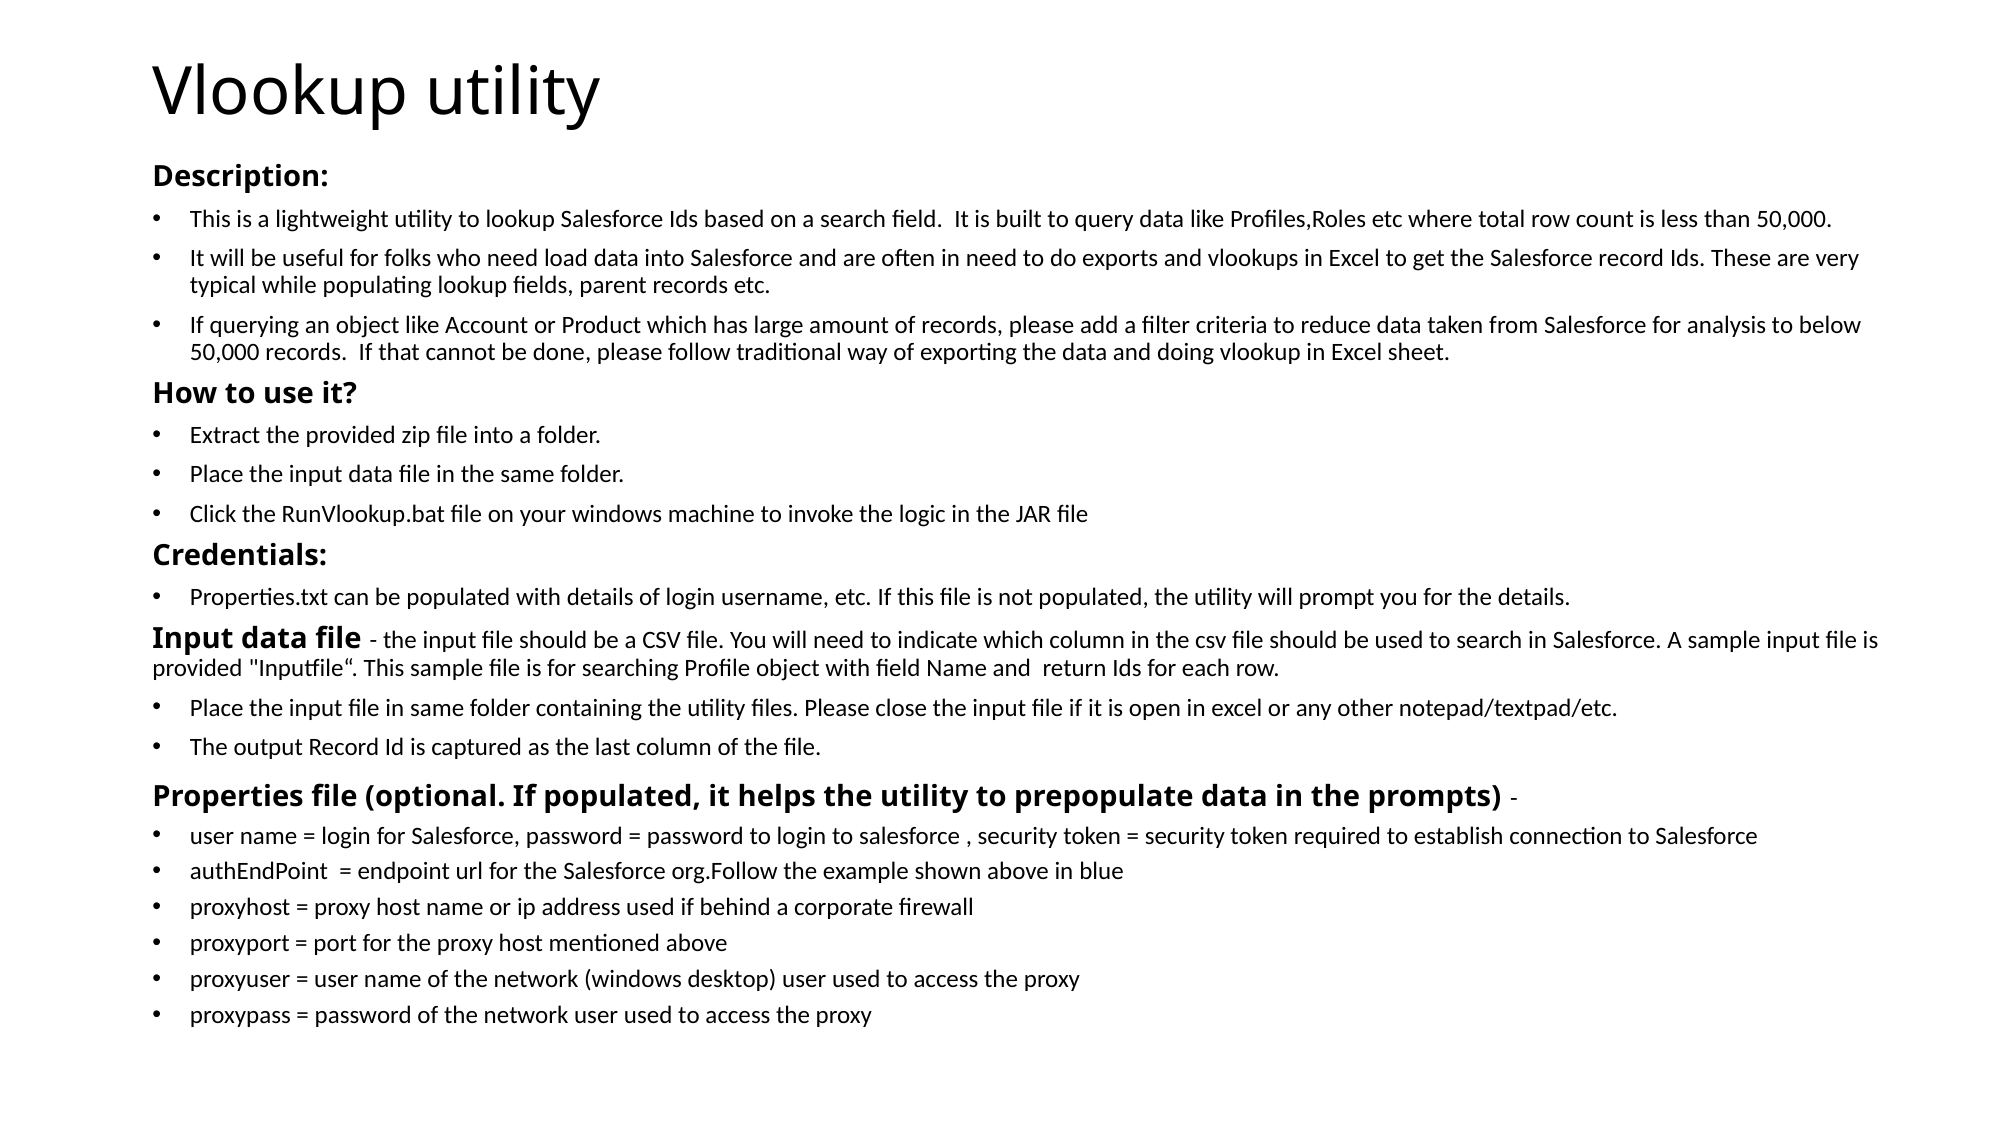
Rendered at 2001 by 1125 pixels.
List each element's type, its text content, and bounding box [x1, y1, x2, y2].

list Description: This is a lightweight utility to lookup Salesforce Ids based on a search field. It is built to query data like Profiles,Roles etc where total row count is less than 50,000. It will be useful for folks who need load data into Salesforce and are often in need to do exports and vlookups in Excel to get the Salesforce record Ids. These are very typical while populating lookup fields, parent records etc. If querying an object like Account or Product which has large amount of records, please add a filter criteria to reduce data taken from Salesforce for analysis to below 50,000 records. If that cannot be done, please follow traditional way of exporting the data and doing vlookup in Excel sheet. How to use it? Extract the provided zip file into a folder. Place the input data file in the same folder. Click the RunVlookup.bat file on your windows machine to invoke the logic in the JAR file Credentials: Properties.txt can be populated with details of login username, etc. If this file is not populated, the utility will prompt you for the details. Input data file - the input file should be a CSV file. You will need to indicate which column in the csv file should be used to search in Salesforce. A sample input file is provided "Inputfile“. This sample file is for searching Profile object with field Name and return Ids for each row. Place the input file in same folder containing the utility files. Please close the input file if it is open in excel or any other notepad/textpad/etc. The output Record Id is captured as the last column of the file. Properties file (optional. If populated, it helps the utility to prepopulate data in the prompts) - user name = login for Salesforce, password = password to login to salesforce , security token = security token required to establish connection to Salesforce authEndPoint = endpoint url for the Salesforce org.Follow the example shown above in blue proxyhost = proxy host name or ip address used if behind a corporate firewall proxyport = port for the proxy host mentioned above proxyuser = user name of the network (windows desktop) user used to access the proxy proxypass = password of the network user used to access the proxy [137, 154, 1938, 1014]
title Vlookup utility [137, 59, 1863, 127]
